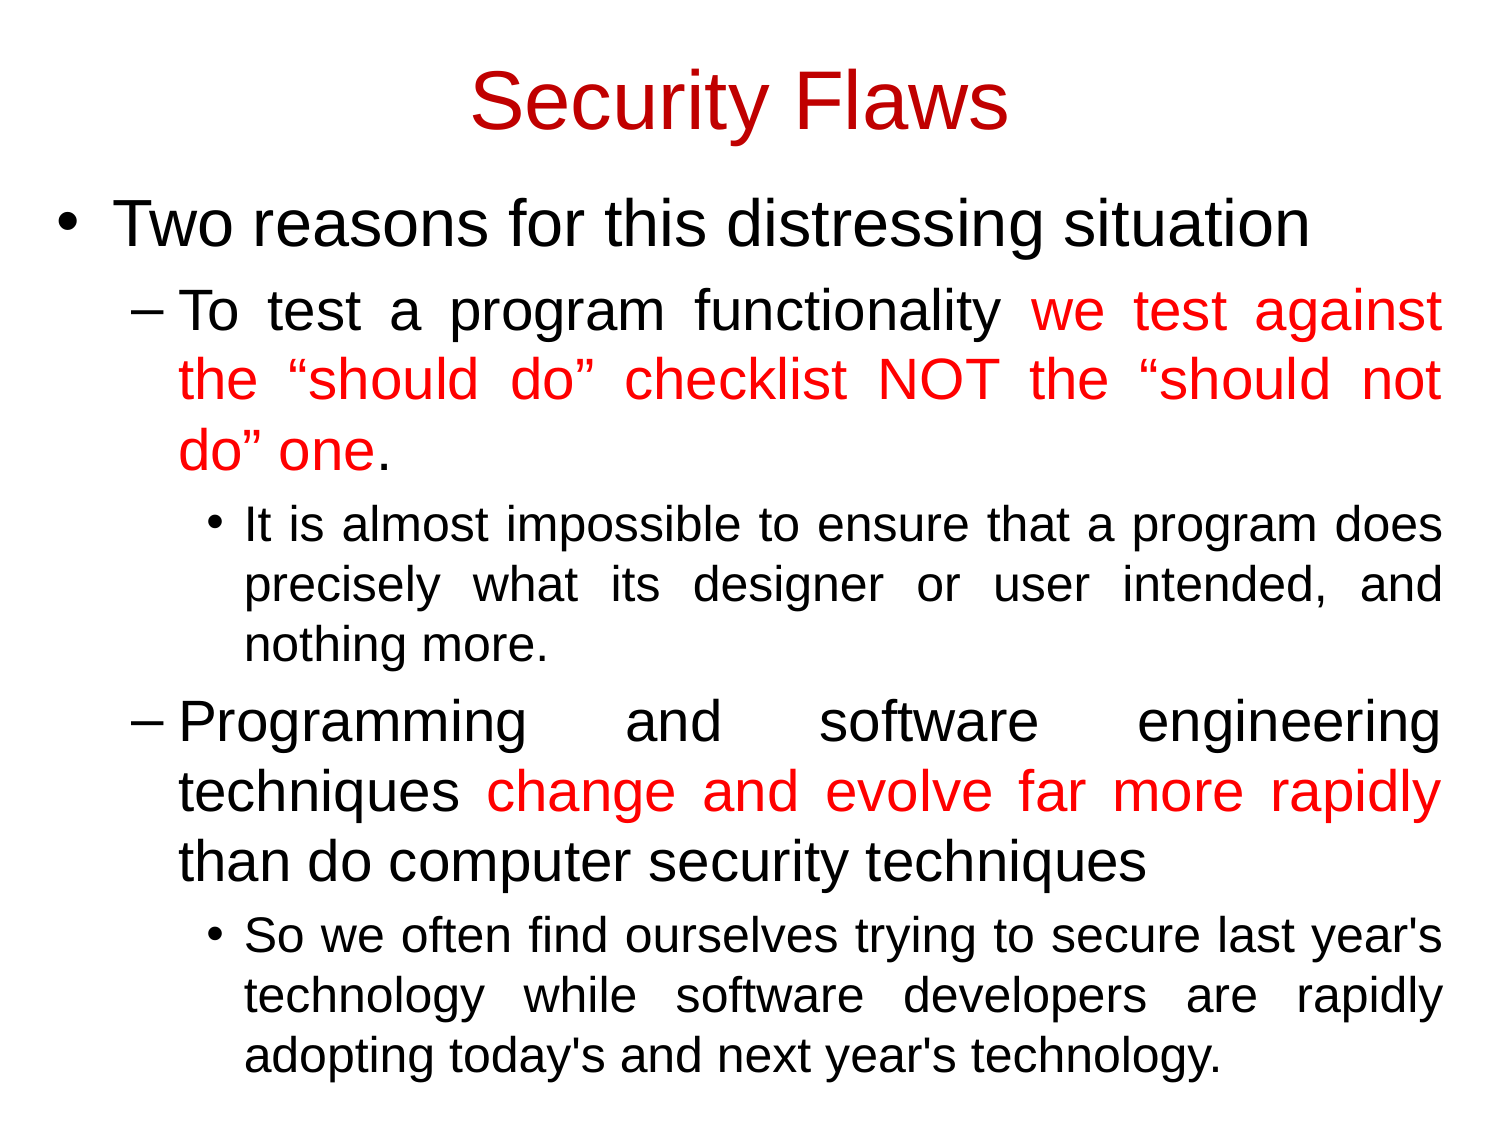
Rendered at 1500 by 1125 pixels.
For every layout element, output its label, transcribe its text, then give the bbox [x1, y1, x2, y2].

title Security Flaws [64, 19, 1415, 172]
list Two reasons for this distressing situation To test a program functionality we test against the “should do” checklist NOT the “should not do” one. It is almost impossible to ensure that a program does precisely what its designer or user intended, and nothing more. Programming and software engineering techniques change and evolve far more rapidly than do computer security techniques So we often find ourselves trying to secure last year's technology while software developers are rapidly adopting today's and next year's technology. [41, 172, 1459, 1094]
